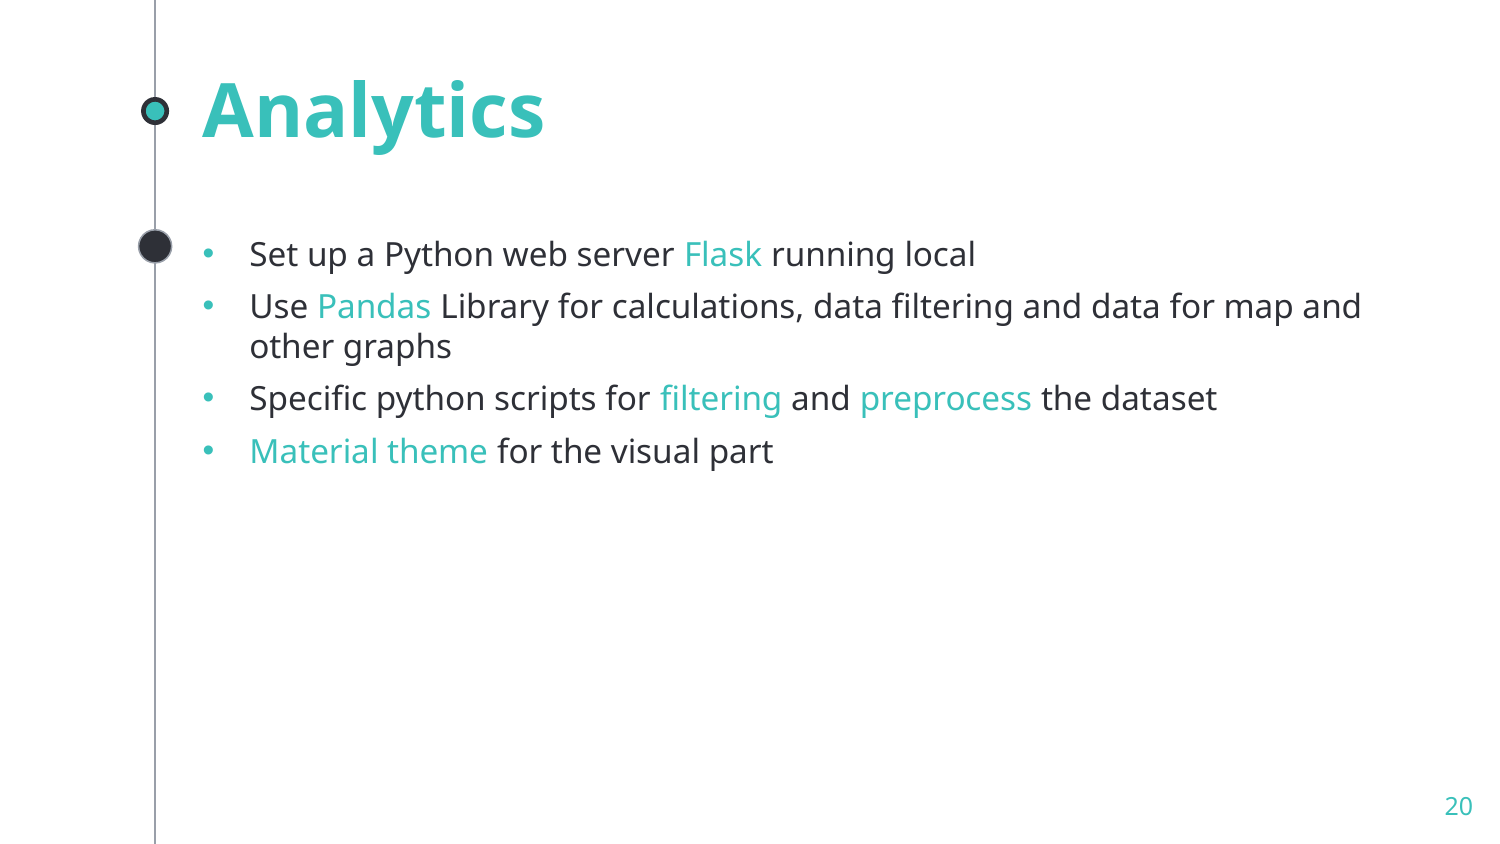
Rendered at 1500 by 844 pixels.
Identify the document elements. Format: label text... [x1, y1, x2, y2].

title Analytics [187, 56, 1313, 168]
slide_number 20 [1398, 775, 1489, 827]
text_box Set up a Python web server Flask running local Use Pandas Library for calculations, data filtering and data for map and other graphs Specific python scripts for filtering and preprocess the dataset Material theme for the visual part [187, 217, 1463, 788]
